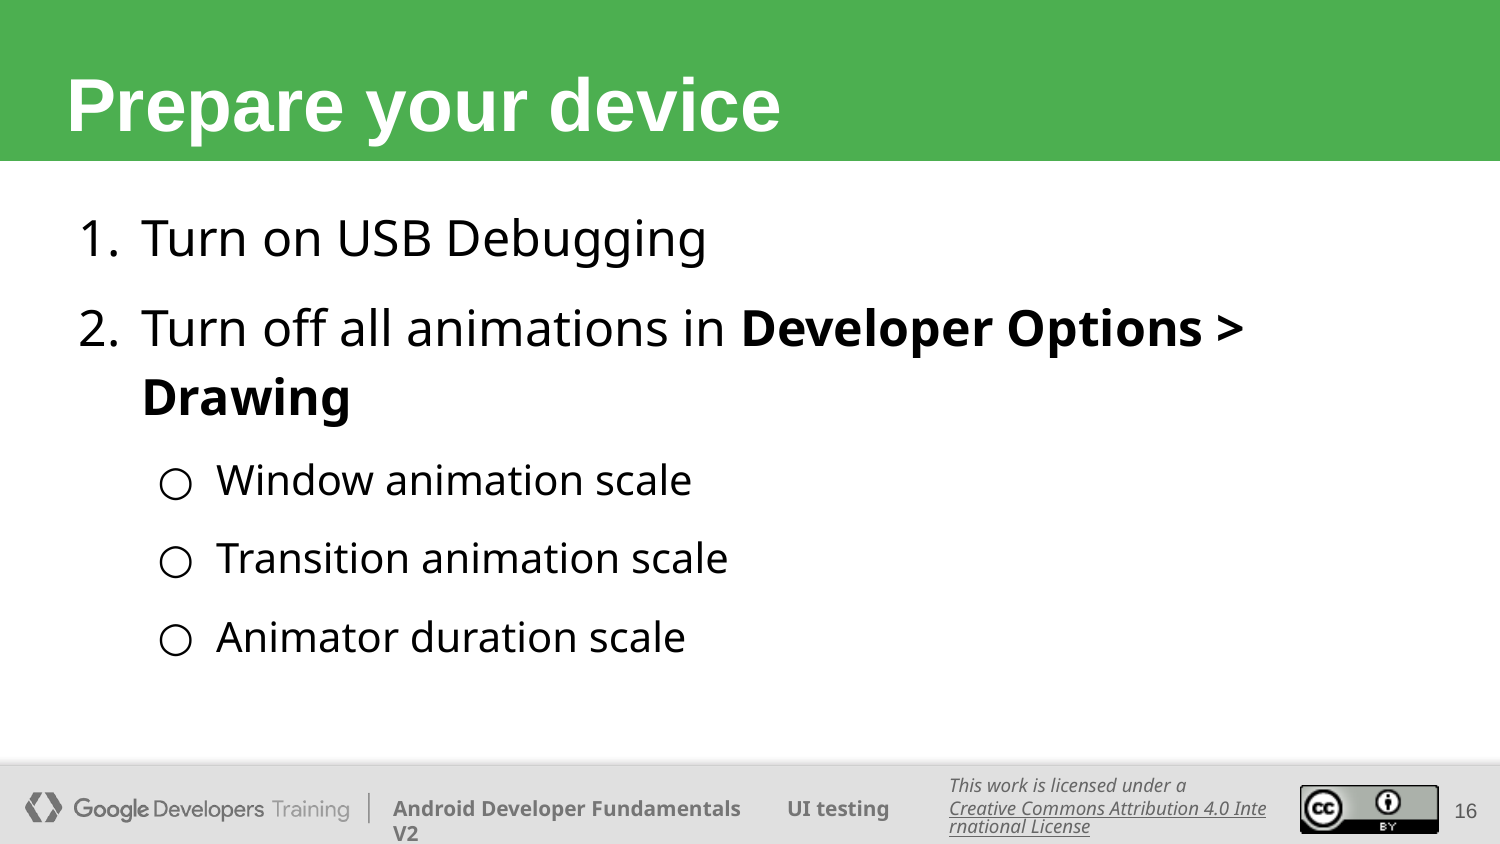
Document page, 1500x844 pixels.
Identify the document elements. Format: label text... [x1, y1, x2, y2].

list Turn on USB Debugging Turn off all animations in Developer Options > Drawing Window animation scale Transition animation scale Animator duration scale [51, 182, 1449, 692]
title Prepare your device [51, 28, 1472, 122]
picture [0, 161, 1500, 844]
slide_number ‹#› [1402, 777, 1493, 842]
